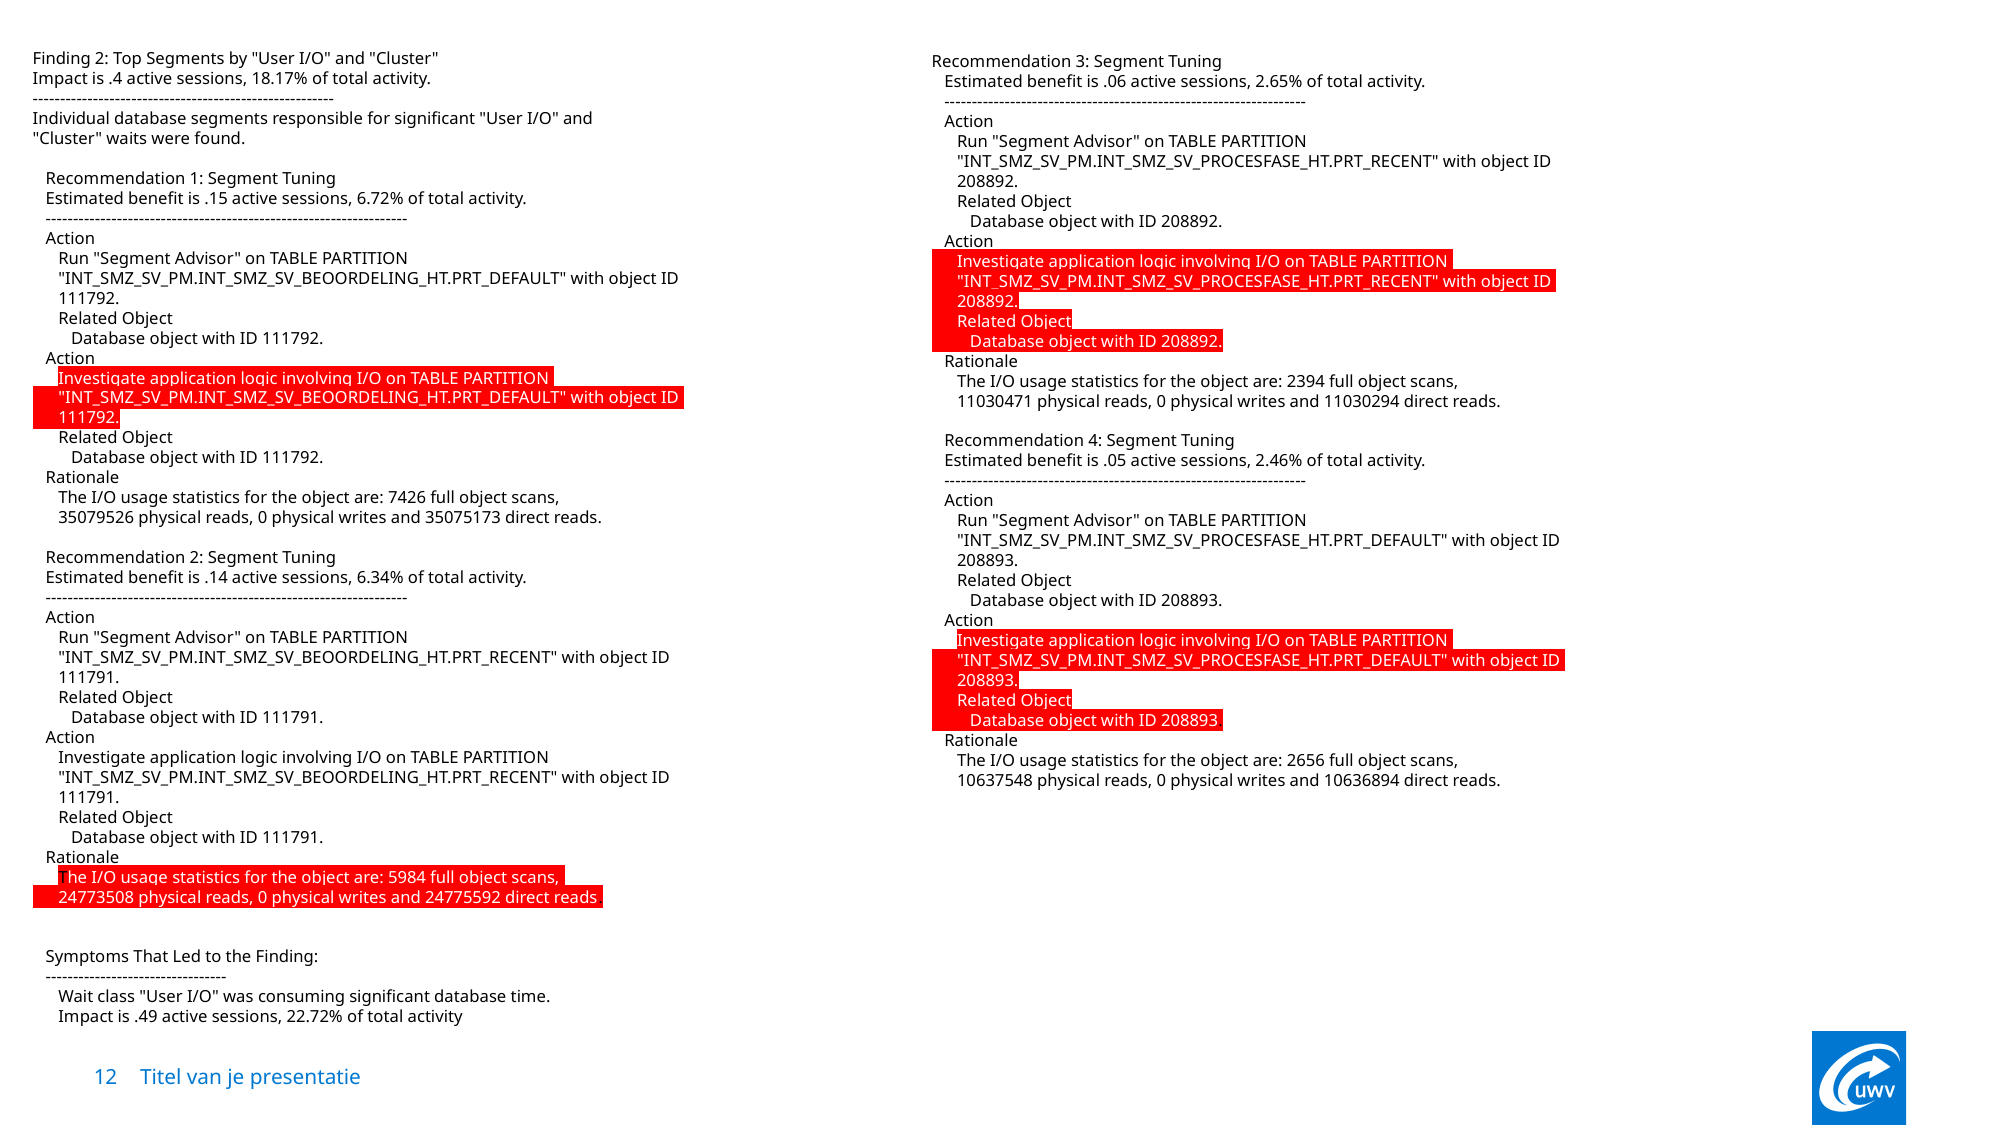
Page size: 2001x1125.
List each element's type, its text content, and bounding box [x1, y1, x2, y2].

text_box Recommendation 3: Segment Tuning Estimated benefit is .06 active sessions, 2.65% of total activity. ------------------------------------------------------------------ Action Run "Segment Advisor" on TABLE PARTITION "INT_SMZ_SV_PM.INT_SMZ_SV_PROCESFASE_HT.PRT_RECENT" with object ID 208892. Related Object Database object with ID 208892. Action Investigate application logic involving I/O on TABLE PARTITION "INT_SMZ_SV_PM.INT_SMZ_SV_PROCESFASE_HT.PRT_RECENT" with object ID 208892. Related Object Database object with ID 208892. Rationale The I/O usage statistics for the object are: 2394 full object scans, 11030471 physical reads, 0 physical writes and 11030294 direct reads. Recommendation 4: Segment Tuning Estimated benefit is .05 active sessions, 2.46% of total activity. ------------------------------------------------------------------ Action Run "Segment Advisor" on TABLE PARTITION "INT_SMZ_SV_PM.INT_SMZ_SV_PROCESFASE_HT.PRT_DEFAULT" with object ID 208893. Related Object Database object with ID 208893. Action Investigate application logic involving I/O on TABLE PARTITION "INT_SMZ_SV_PM.INT_SMZ_SV_PROCESFASE_HT.PRT_DEFAULT" with object ID 208893. Related Object Database object with ID 208893. Rationale The I/O usage statistics for the object are: 2656 full object scans, 10637548 physical reads, 0 physical writes and 10636894 direct reads. [916, 43, 1581, 817]
footer Titel van je presentatie [141, 1030, 839, 1125]
slide_number 12 [93, 1034, 141, 1125]
text_box Finding 2: Top Segments by "User I/O" and "Cluster" Impact is .4 active sessions, 18.17% of total activity. ------------------------------------------------------- Individual database segments responsible for significant "User I/O" and "Cluster" waits were found. Recommendation 1: Segment Tuning Estimated benefit is .15 active sessions, 6.72% of total activity. ------------------------------------------------------------------ Action Run "Segment Advisor" on TABLE PARTITION "INT_SMZ_SV_PM.INT_SMZ_SV_BEOORDELING_HT.PRT_DEFAULT" with object ID 111792. Related Object Database object with ID 111792. Action Investigate application logic involving I/O on TABLE PARTITION "INT_SMZ_SV_PM.INT_SMZ_SV_BEOORDELING_HT.PRT_DEFAULT" with object ID 111792. Related Object Database object with ID 111792. Rationale The I/O usage statistics for the object are: 7426 full object scans, 35079526 physical reads, 0 physical writes and 35075173 direct reads. Recommendation 2: Segment Tuning Estimated benefit is .14 active sessions, 6.34% of total activity. ------------------------------------------------------------------ Action Run "Segment Advisor" on TABLE PARTITION "INT_SMZ_SV_PM.INT_SMZ_SV_BEOORDELING_HT.PRT_RECENT" with object ID 111791. Related Object Database object with ID 111791. Action Investigate application logic involving I/O on TABLE PARTITION "INT_SMZ_SV_PM.INT_SMZ_SV_BEOORDELING_HT.PRT_RECENT" with object ID 111791. Related Object Database object with ID 111791. Rationale The I/O usage statistics for the object are: 5984 full object scans, 24773508 physical reads, 0 physical writes and 24775592 direct reads. Symptoms That Led to the Finding: --------------------------------- Wait class "User I/O" was consuming significant database time. Impact is .49 active sessions, 22.72% of total activity [18, 40, 809, 1034]
picture [1812, 1031, 1907, 1125]
